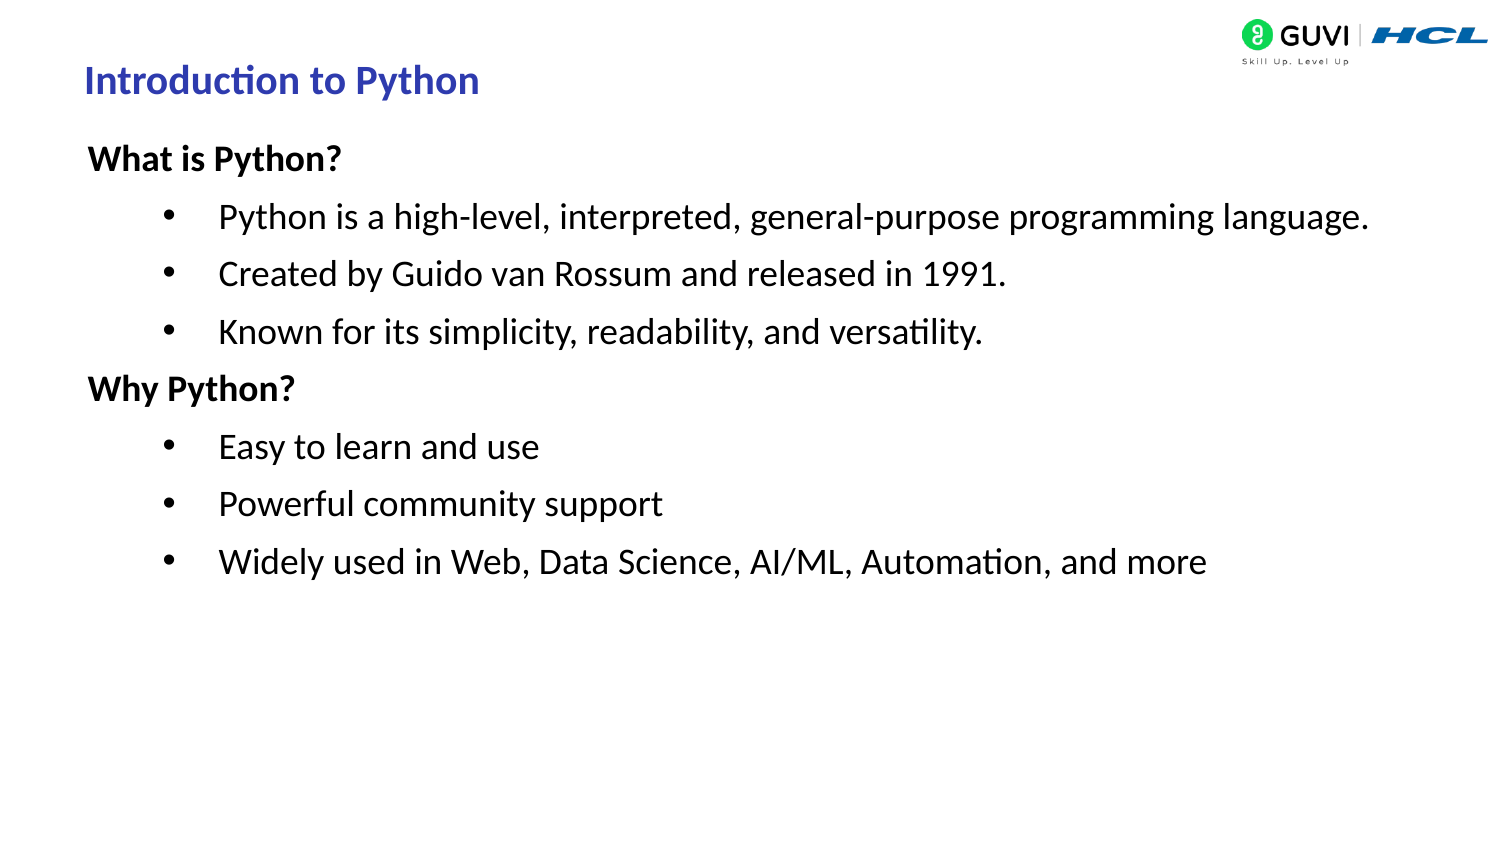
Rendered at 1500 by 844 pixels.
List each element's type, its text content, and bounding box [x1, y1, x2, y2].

list What is Python? Python is a high-level, interpreted, general-purpose programming language. Created by Guido van Rossum and released in 1991. Known for its simplicity, readability, and versatility. Why Python? Easy to learn and use Powerful community support Widely used in Web, Data Science, AI/ML, Automation, and more [87, 134, 1450, 703]
title Introduction to Python [84, 52, 1022, 104]
picture [1242, 18, 1488, 71]
